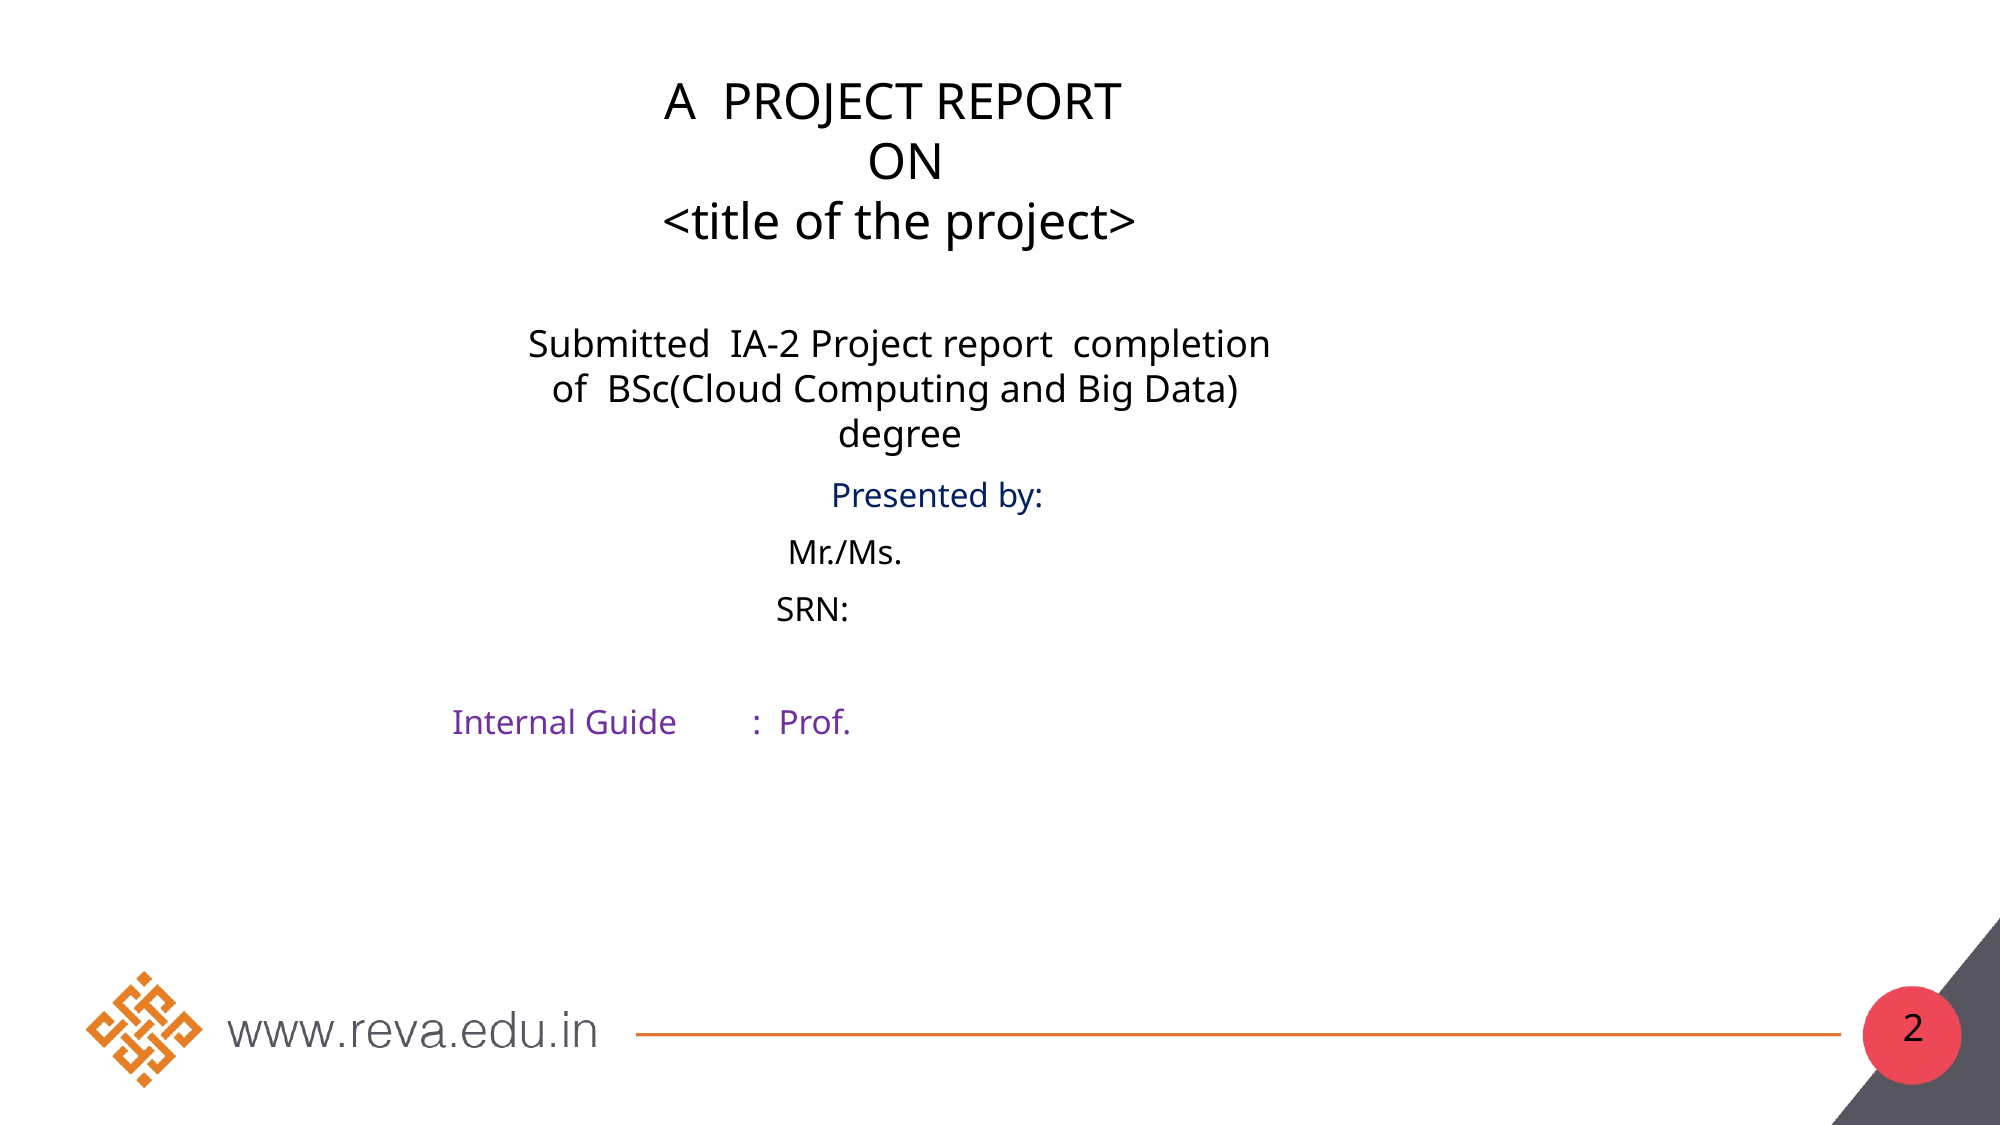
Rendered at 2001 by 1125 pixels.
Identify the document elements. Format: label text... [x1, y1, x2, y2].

slide_number 2 [1864, 999, 1963, 1060]
picture [0, 0, 2000, 1125]
text_box Submitted IA-2 Project report completion of BSc(Cloud Computing and Big Data) degree [506, 312, 1294, 463]
text_box Presented by: Mr./Ms. SRN: Internal Guide : Prof. [437, 471, 1438, 822]
text_box A PROJECT REPORT ON <title of the project> [399, 62, 1400, 258]
